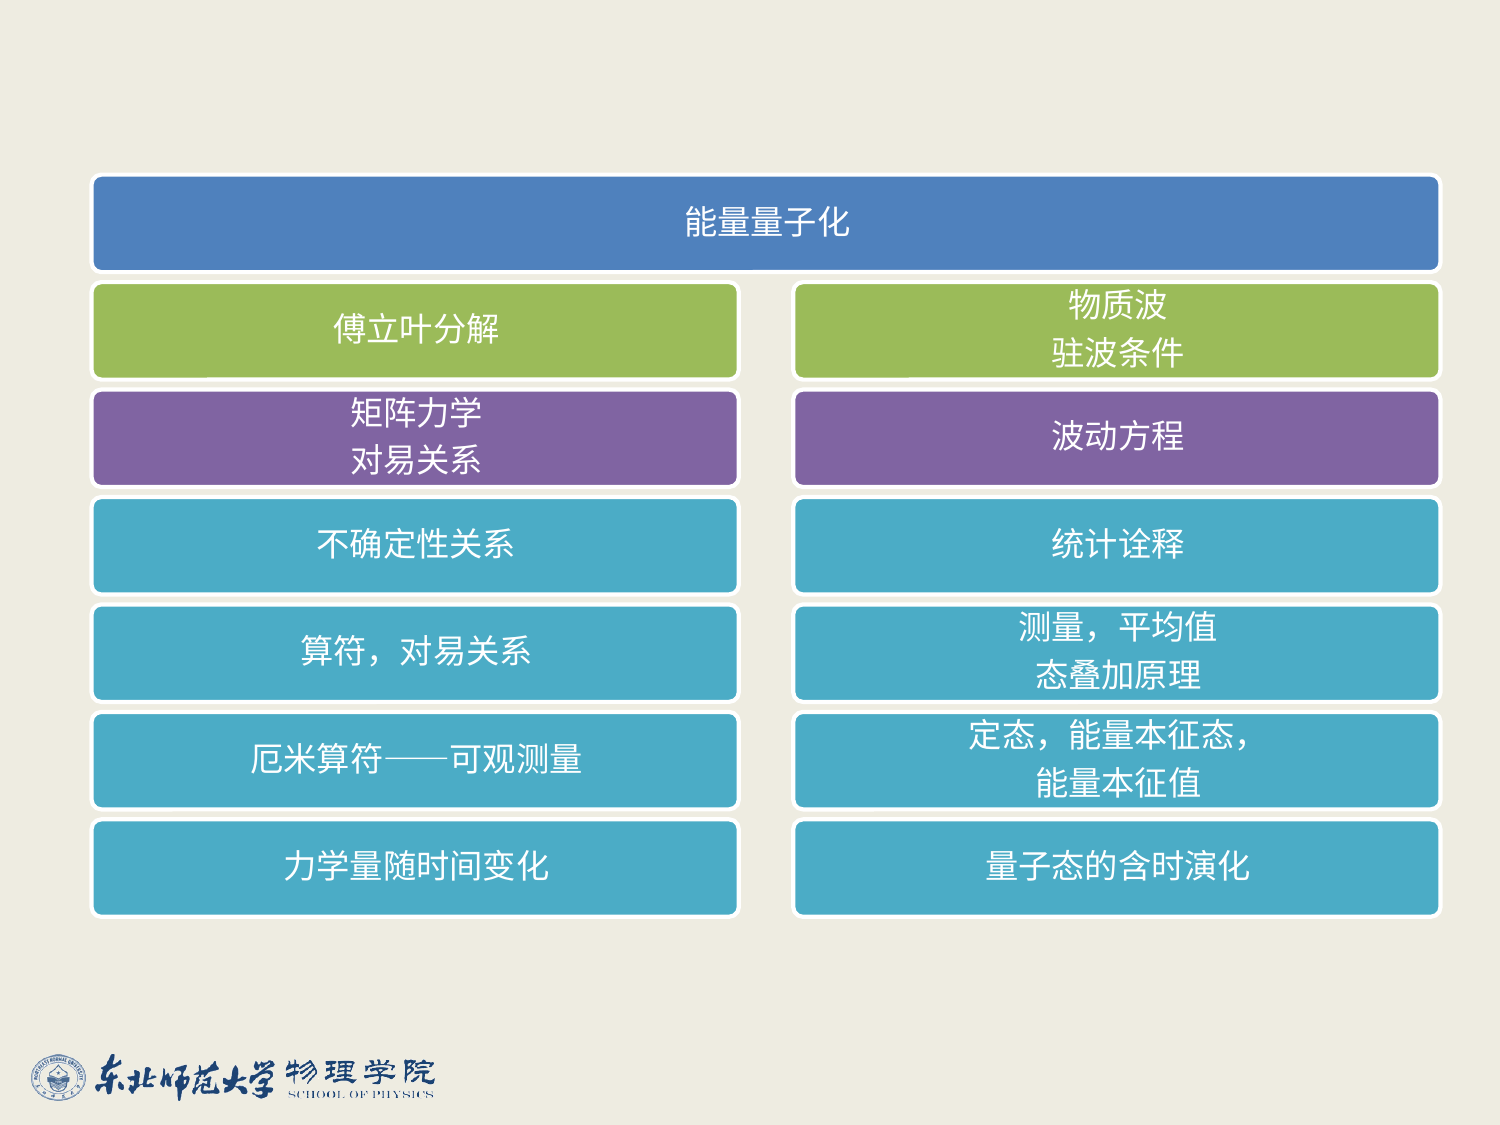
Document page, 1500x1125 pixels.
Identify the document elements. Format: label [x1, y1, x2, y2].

picture [20, 1054, 440, 1101]
list [90, 174, 1442, 918]
